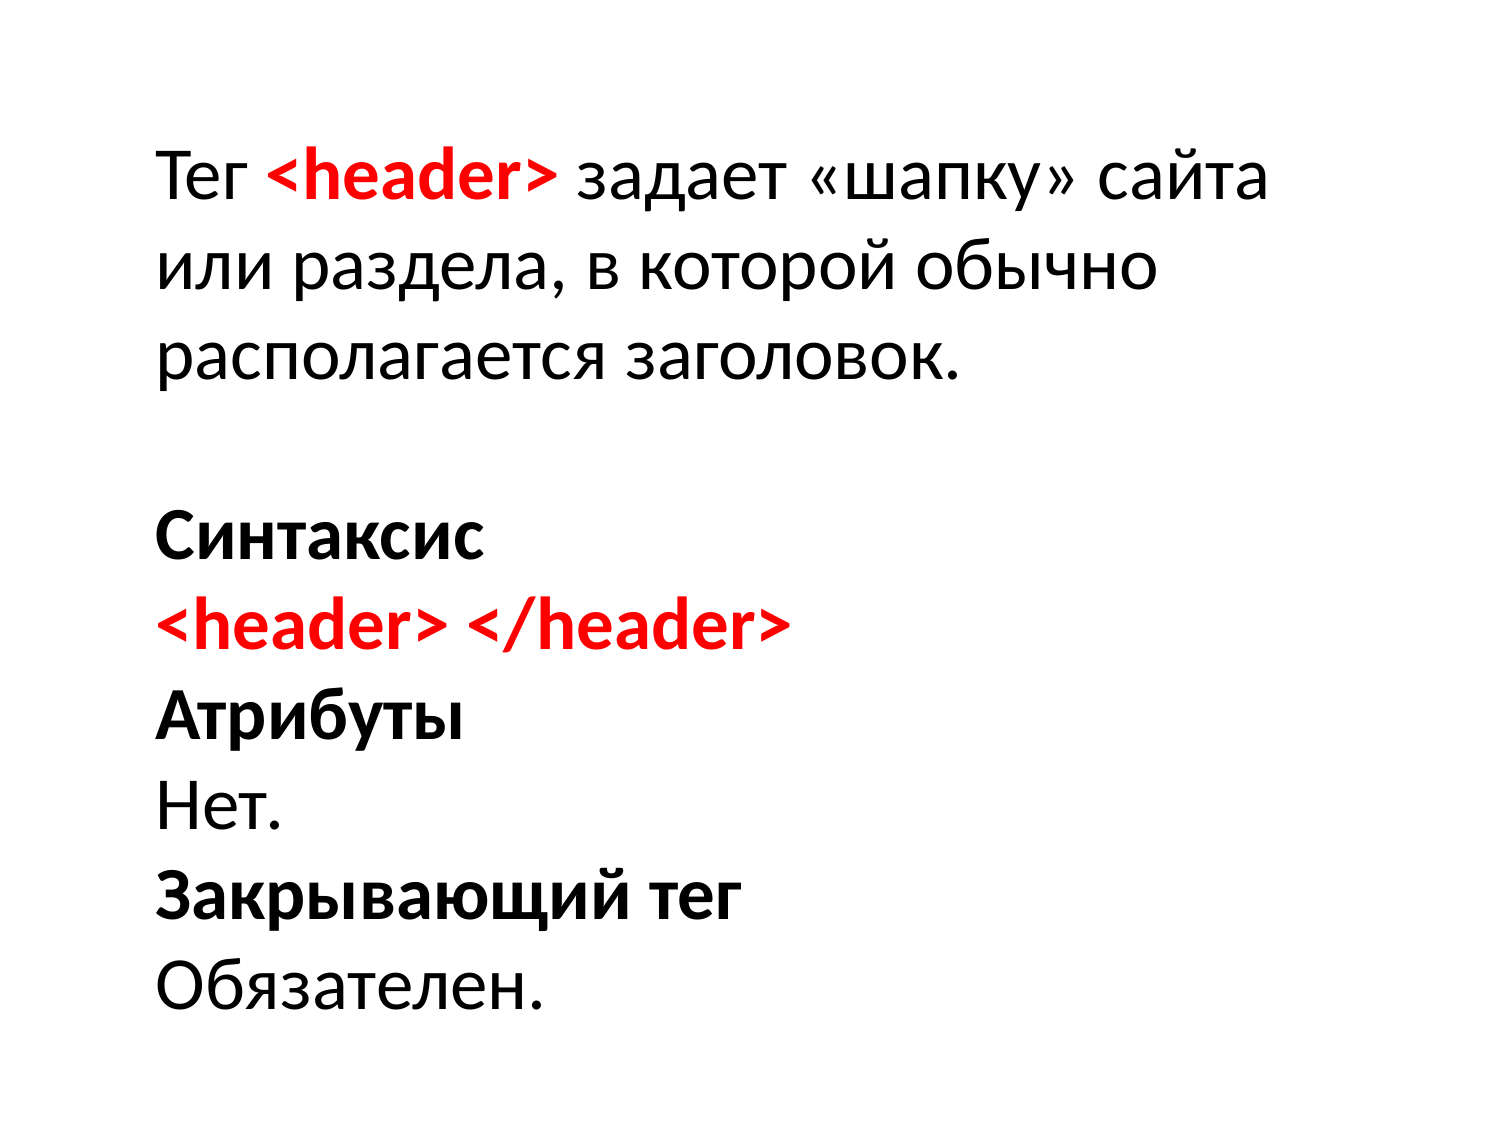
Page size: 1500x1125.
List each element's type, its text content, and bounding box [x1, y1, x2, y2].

text_box Тег <header> задает «шапку» сайта или раздела, в которой обычно располагается заголовок. Синтаксис <header> </header> Атрибуты Нет. Закрывающий тег Обязателен. [140, 117, 1383, 1032]
